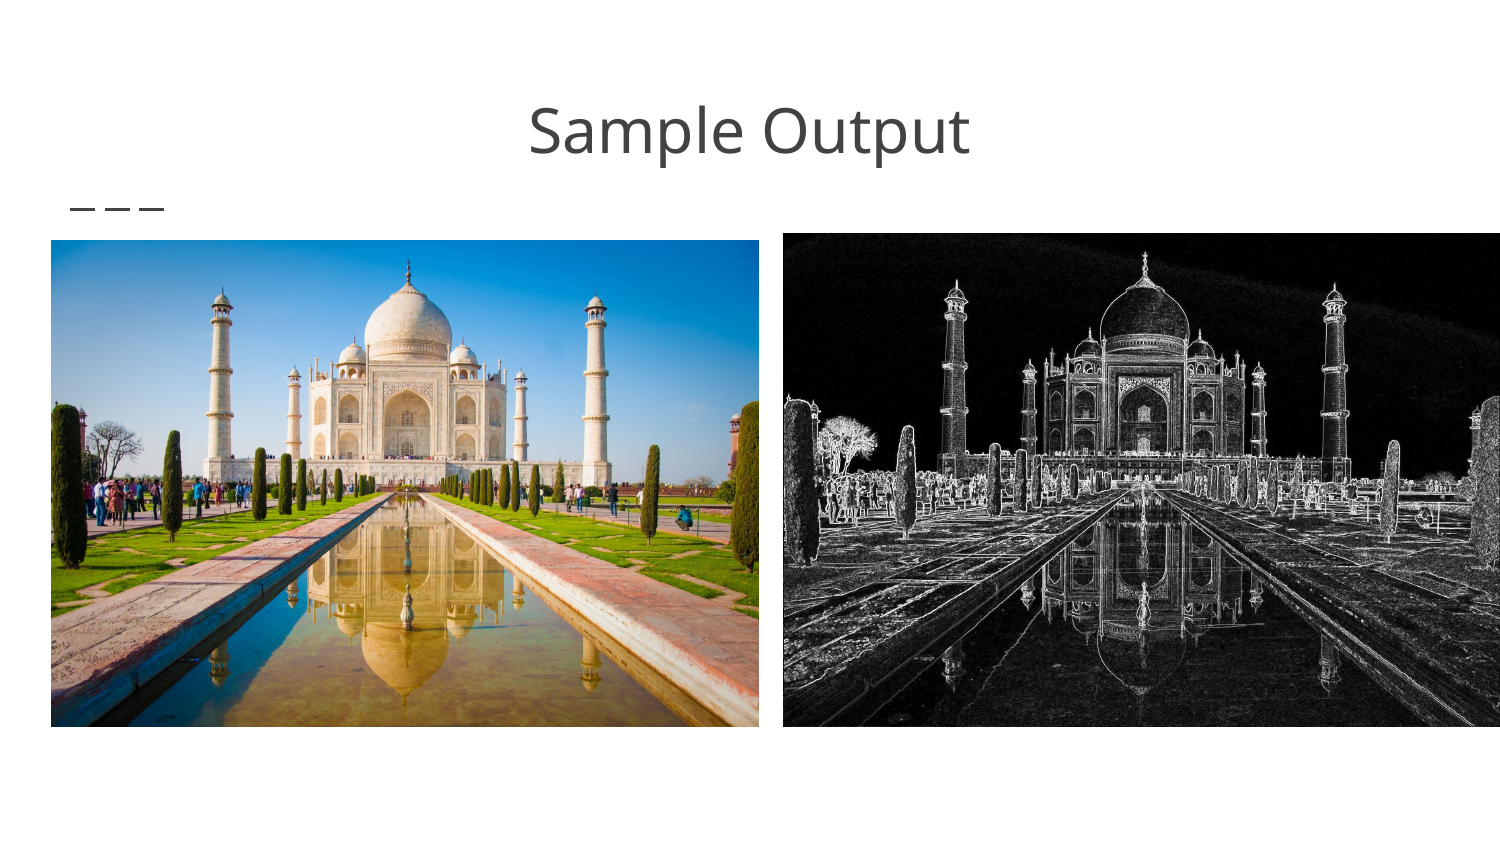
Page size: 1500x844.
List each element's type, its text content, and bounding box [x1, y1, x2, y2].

picture [50, 240, 759, 727]
picture [406, 240, 759, 312]
picture [162, 715, 174, 720]
title Sample Output [51, 61, 1449, 182]
picture [782, 233, 1500, 727]
